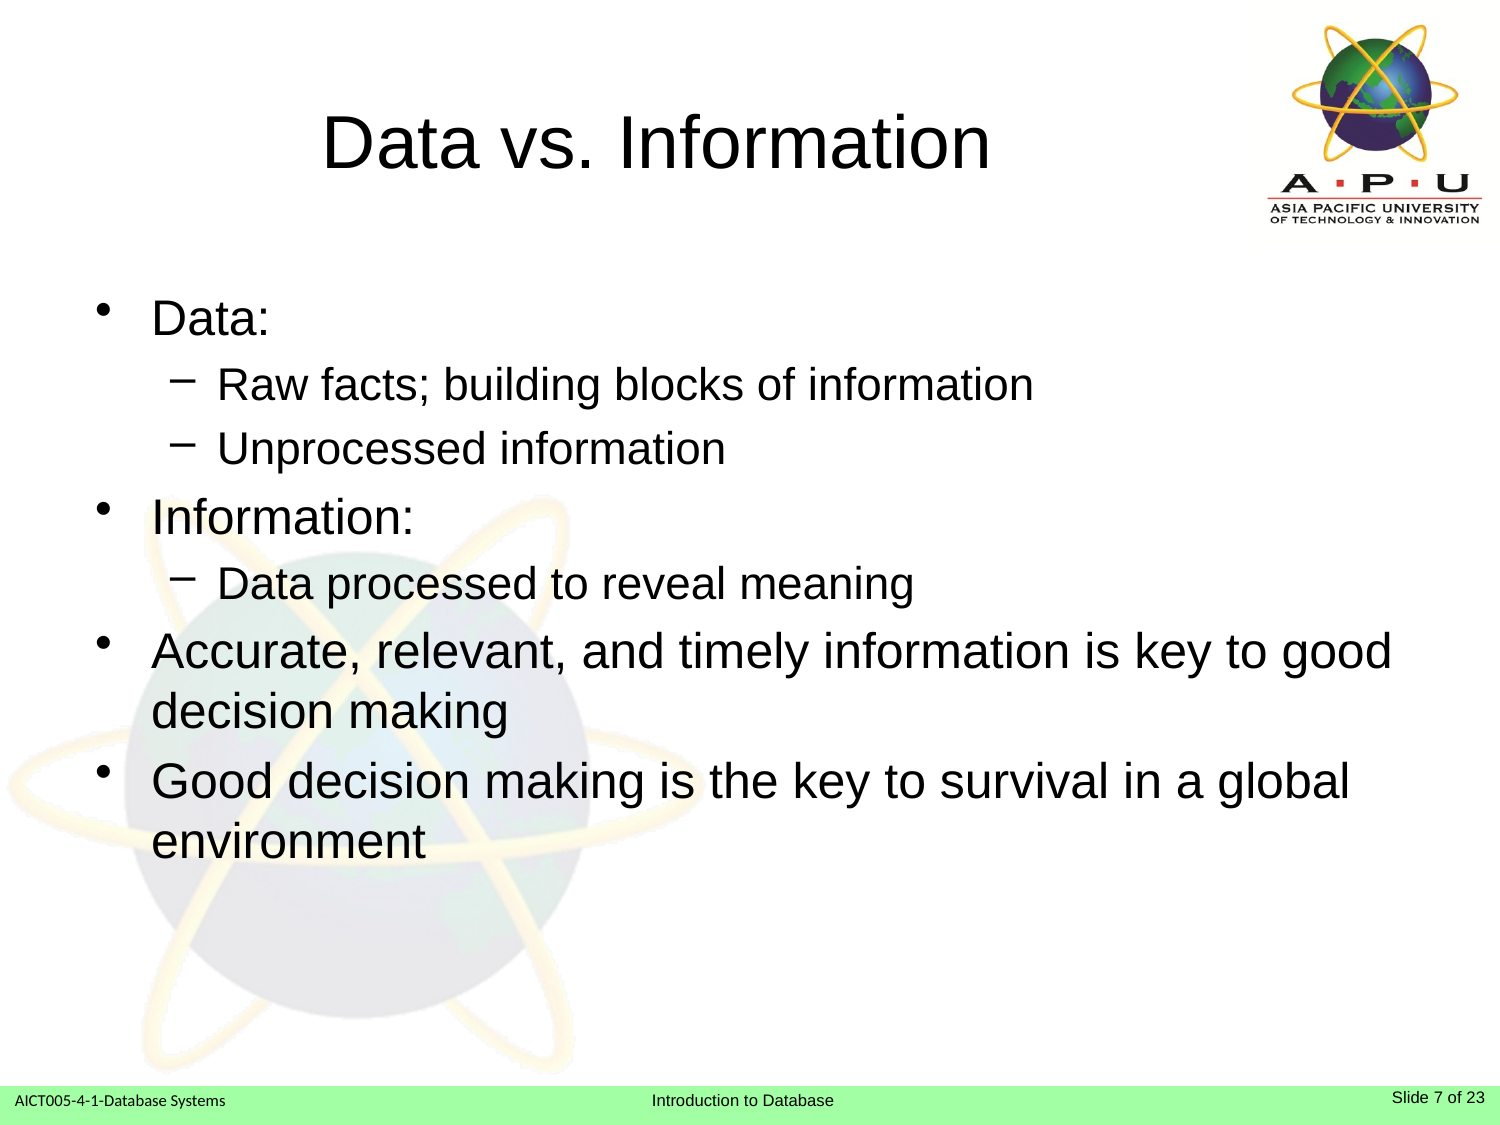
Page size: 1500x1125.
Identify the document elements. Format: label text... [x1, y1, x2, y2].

list Data: Raw facts; building blocks of information Unprocessed information Information: Data processed to reveal meaning Accurate, relevant, and timely information is key to good decision making Good decision making is the key to survival in a global environment [79, 278, 1430, 1021]
title Data vs. Information [79, 45, 1235, 233]
picture [1251, 0, 1500, 249]
